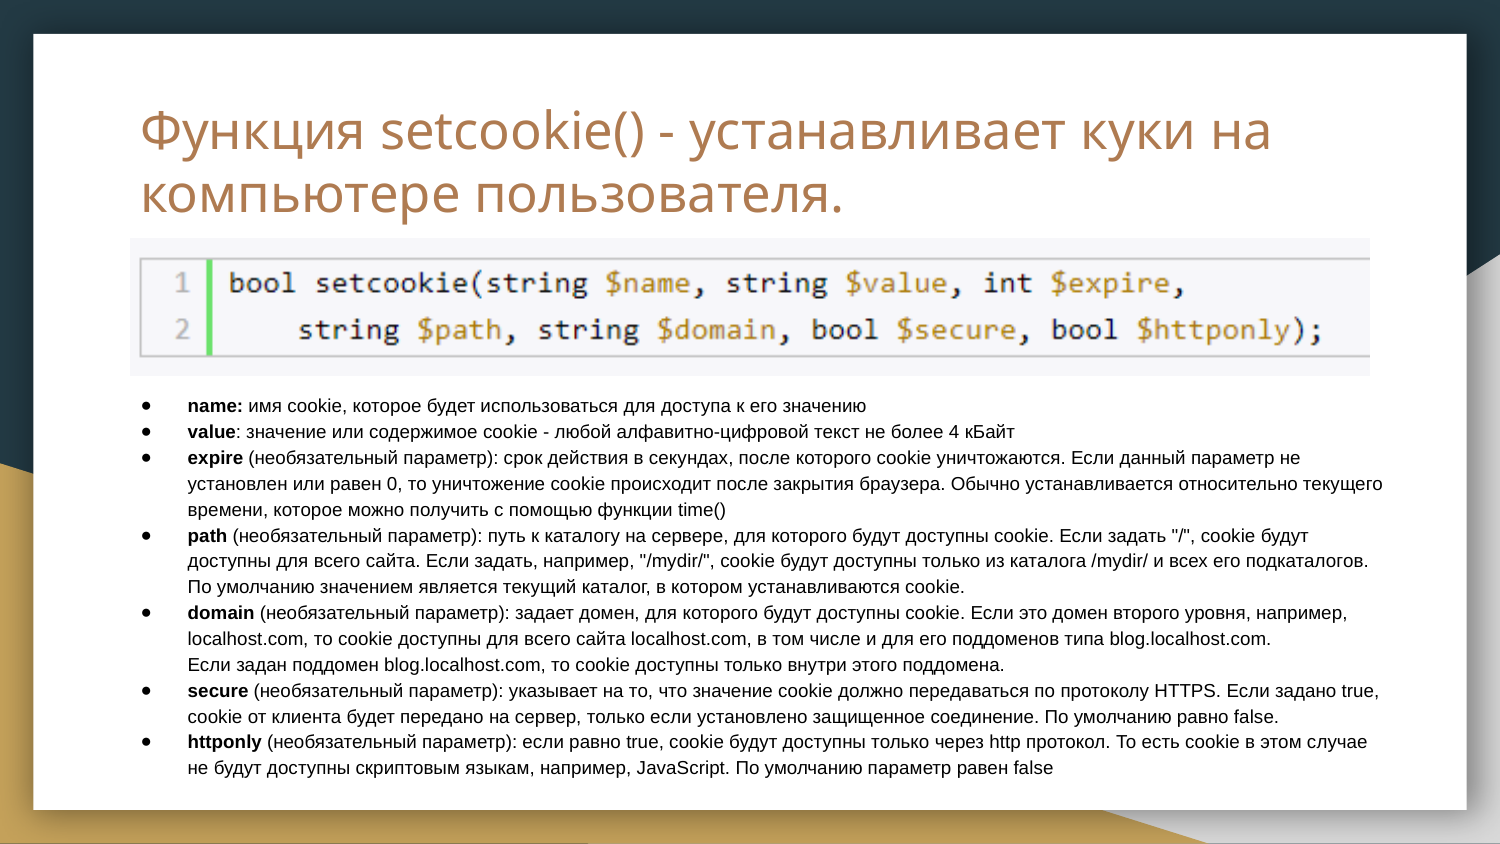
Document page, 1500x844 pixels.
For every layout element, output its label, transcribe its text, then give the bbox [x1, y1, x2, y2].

picture [130, 237, 1370, 376]
title Функция setcookie() - устанавливает куки на компьютере пользователя. [125, 81, 1357, 239]
text_box name: имя cookie, которое будет использоваться для доступа к его значению value: значение или содержимое cookie - любой алфавитно-цифровой текст не более 4 кБайт expire (необязательный параметр): срок действия в секундах, после которого cookie уничтожаются. Если данный параметр не установлен или равен 0, то уничтожение cookie происходит после закрытия браузера. Обычно устанавливается относительно текущего времени, которое можно получить с помощью функции time() path (необязательный параметр): путь к каталогу на сервере, для которого будут доступны cookie. Если задать "/", cookie будут доступны для всего сайта. Если задать, например, "/mydir/", cookie будут доступны только из каталога /mydir/ и всех его подкаталогов. По умолчанию значением является текущий каталог, в котором устанавливаются cookie. domain (необязательный параметр): задает домен, для которого будут доступны cookie. Если это домен второго уровня, например, localhost.com, то cookie доступны для всего сайта localhost.com, в том числе и для его поддоменов типа blog.localhost.com. Если задан поддомен blog.localhost.com, то cookie доступны только внутри этого поддомена. secure (необязательный параметр): указывает на то, что значение cookie должно передаваться по протоколу HTTPS. Если задано true, cookie от клиента будет передано на сервер, только если установлено защищенное соединение. По умолчанию равно false. httponly (необязательный параметр): если равно true, cookie будут доступны только через http протокол. То есть cookie в этом случае не будут доступны скриптовым языкам, например, JavaScript. По умолчанию параметр равен false [97, 375, 1403, 794]
